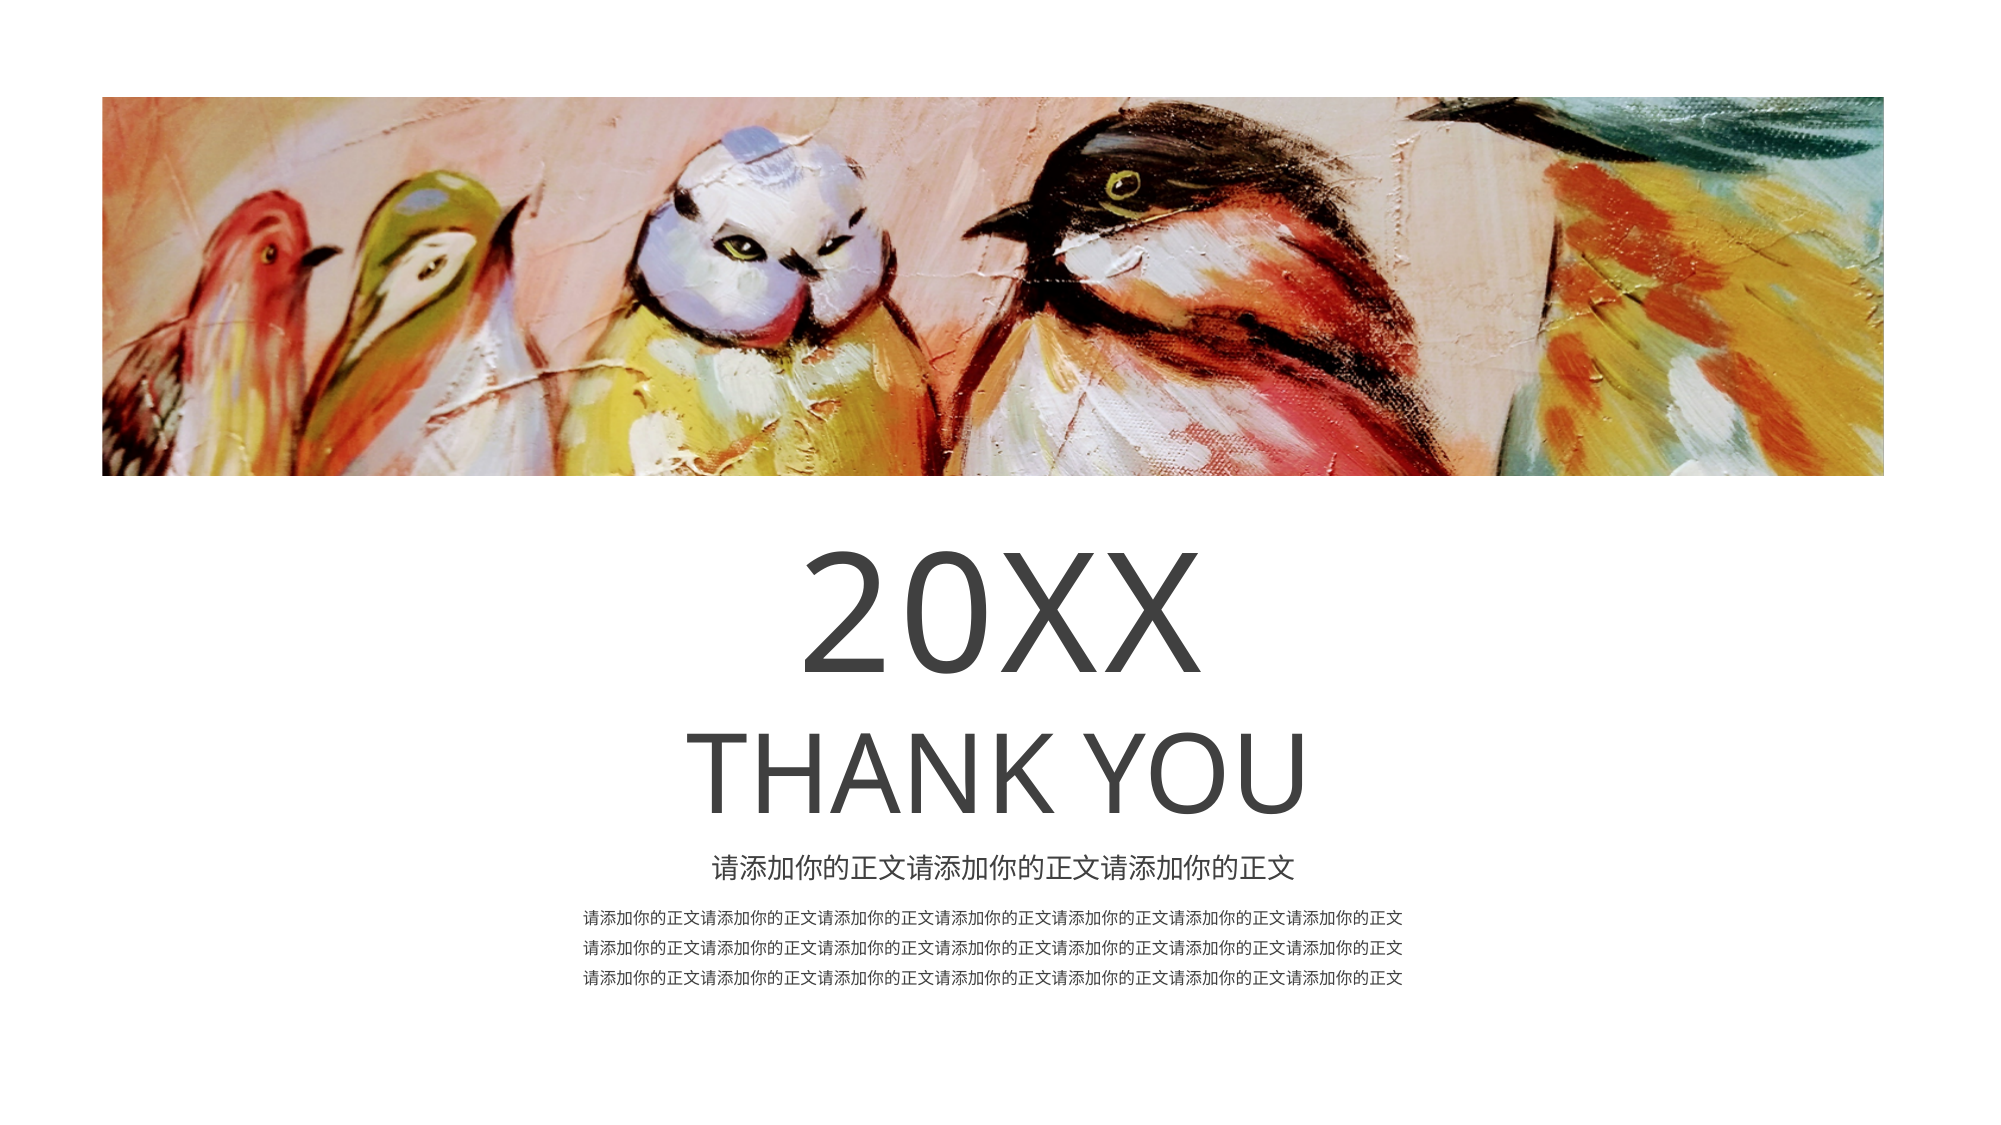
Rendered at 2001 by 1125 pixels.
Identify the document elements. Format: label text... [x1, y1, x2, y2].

text_box 20XX [734, 500, 1266, 695]
text_box 请添加你的正文请添加你的正文请添加你的正文请添加你的正文请添加你的正文请添加你的正文请添加你的正文 请添加你的正文请添加你的正文请添加你的正文请添加你的正文请添加你的正文请添加你的正文请添加你的正文 请添加你的正文请添加你的正文请添加你的正文请添加你的正文请添加你的正文请添加你的正文请添加你的正文 [544, 890, 1443, 1025]
text_box [101, 96, 1885, 476]
text_box THANK yOU [413, 695, 1587, 843]
text_box 请添加你的正文请添加你的正文请添加你的正文 [697, 844, 1404, 890]
